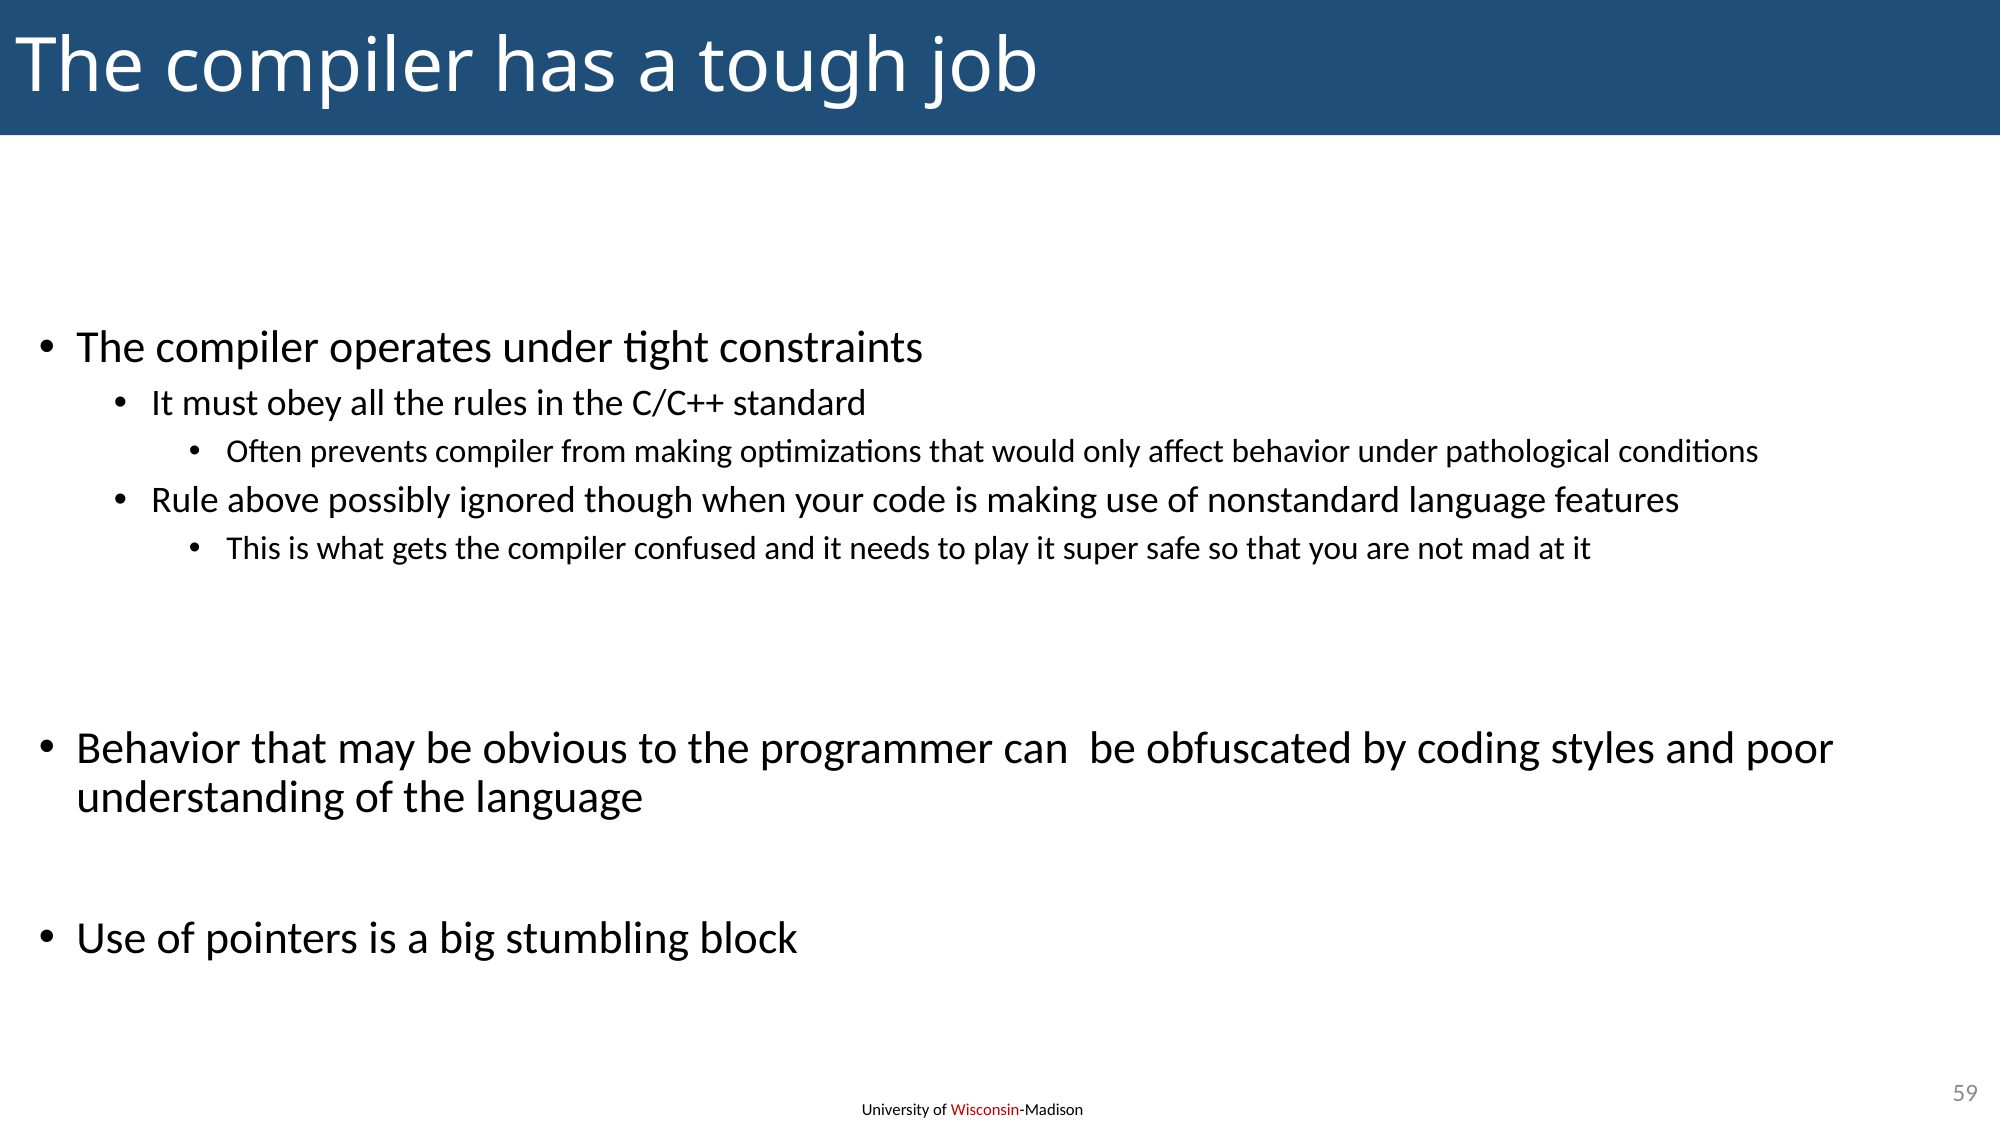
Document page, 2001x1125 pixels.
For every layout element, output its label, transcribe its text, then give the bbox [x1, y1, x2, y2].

slide_number 59 [1879, 1069, 1994, 1114]
title The compiler has a tough job [0, 0, 2000, 136]
list The compiler operates under tight constraints It must obey all the rules in the C/C++ standard Often prevents compiler from making optimizations that would only affect behavior under pathological conditions Rule above possibly ignored though when your code is making use of nonstandard language features This is what gets the compiler confused and it needs to play it super safe so that you are not mad at it Behavior that may be obvious to the programmer can be obfuscated by coding styles and poor understanding of the language Use of pointers is a big stumbling block [24, 245, 1987, 1055]
